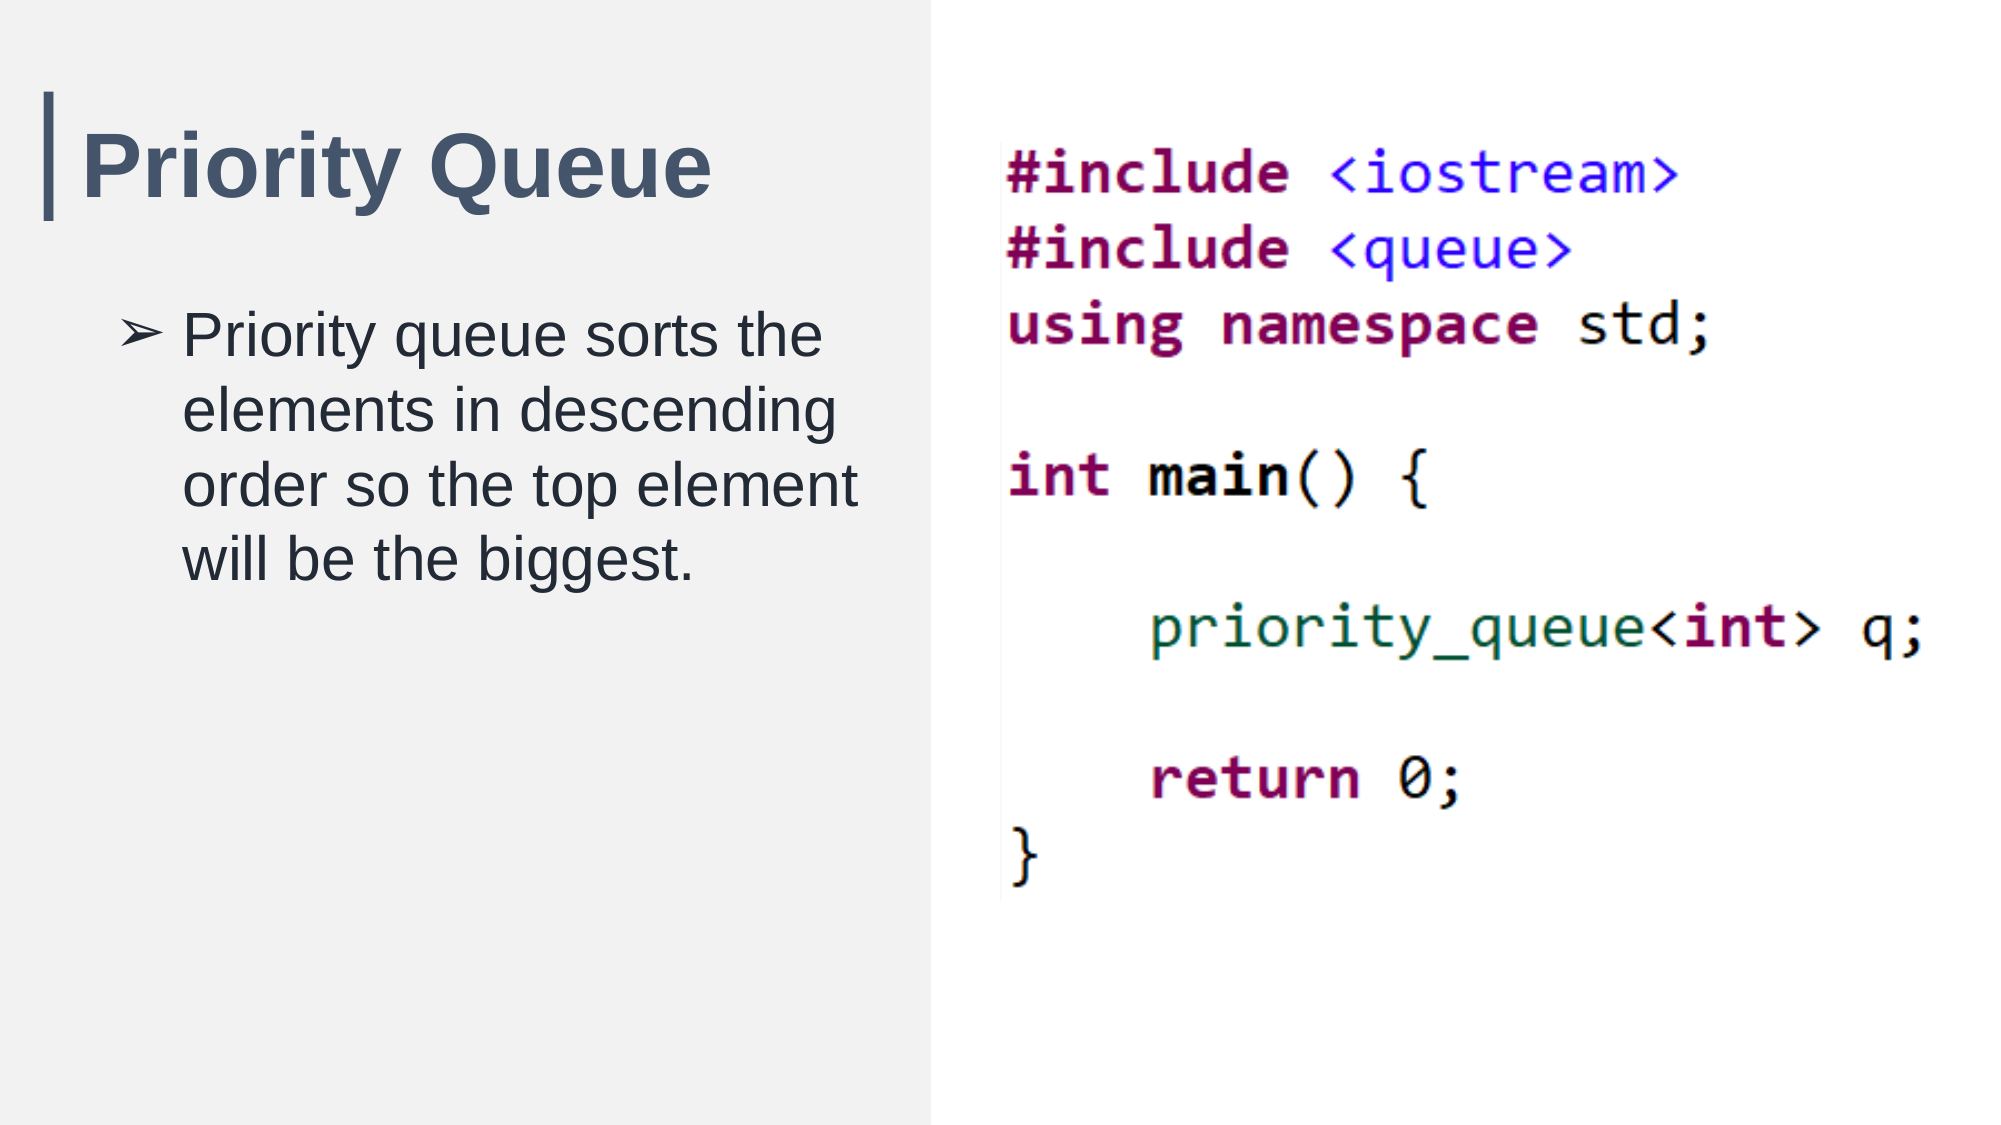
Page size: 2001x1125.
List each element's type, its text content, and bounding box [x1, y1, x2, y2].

text_box [932, 0, 2000, 1125]
picture [1000, 142, 1933, 901]
text_box Priority queue sorts the elements in descending order so the top element will be the biggest. [93, 286, 883, 1083]
text_box |Priority Queue [0, 0, 790, 279]
